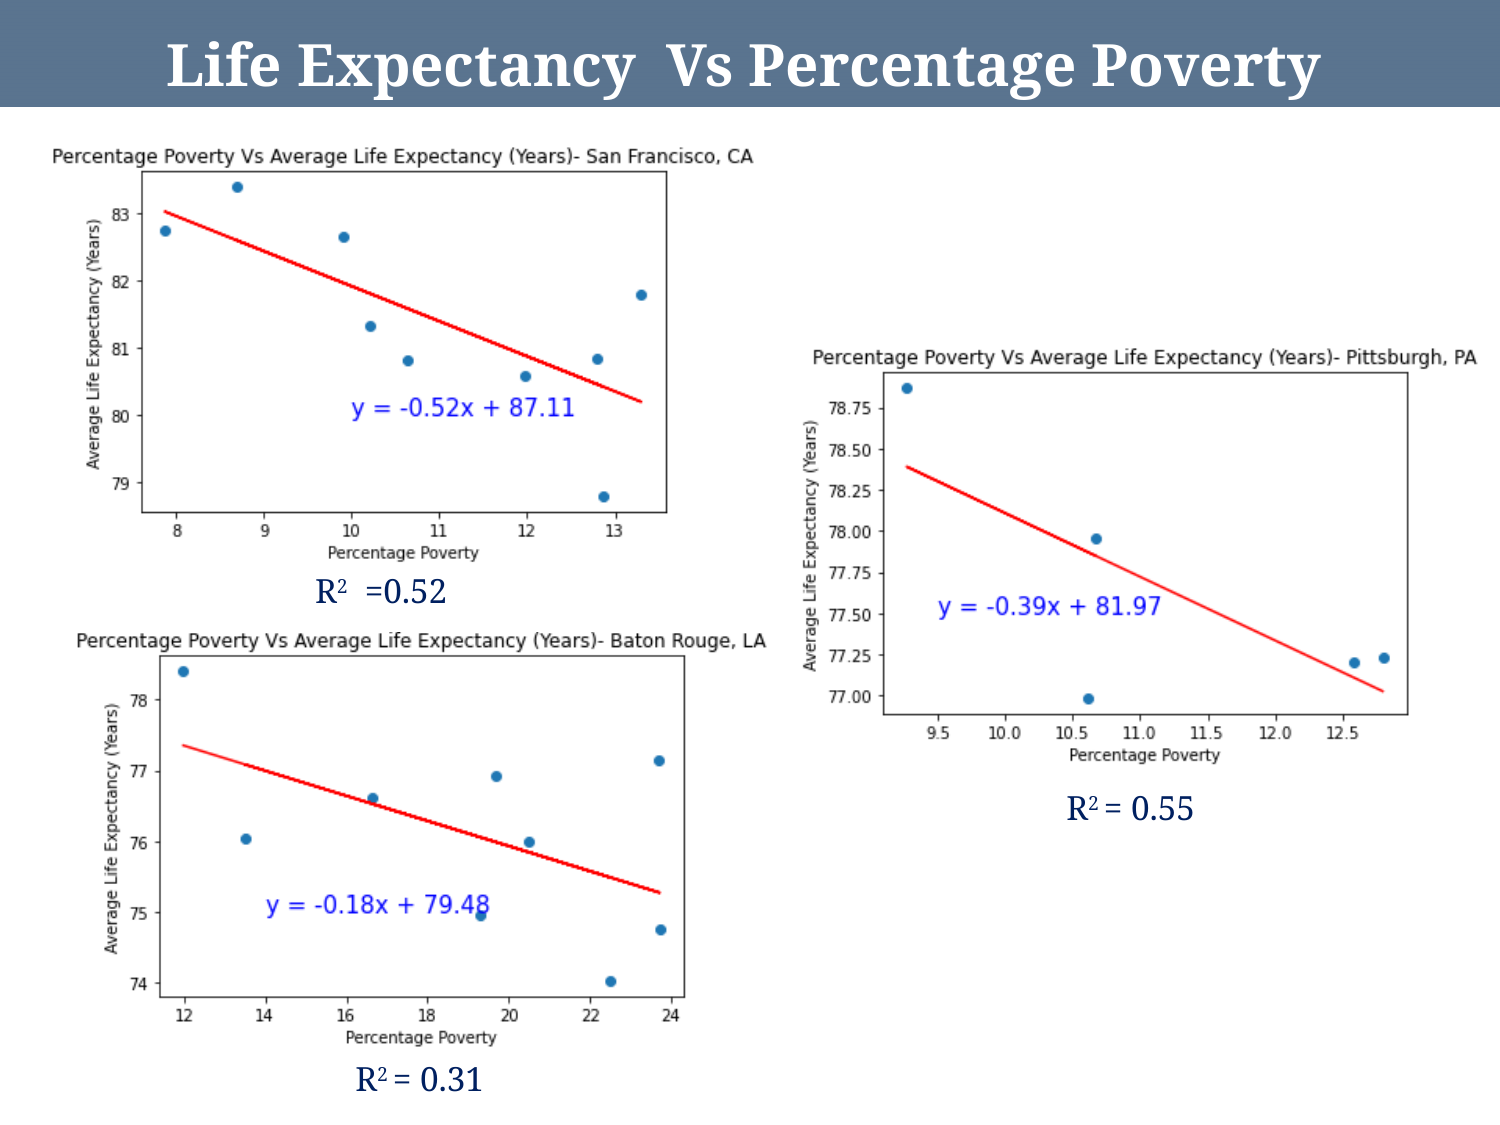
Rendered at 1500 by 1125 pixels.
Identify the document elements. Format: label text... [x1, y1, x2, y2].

text_box R2 =0.52 [300, 580, 506, 618]
picture [64, 344, 1488, 1064]
text_box R2 = 0.55 [1051, 787, 1230, 835]
text_box R2 = 0.31 [340, 1071, 519, 1106]
picture [46, 142, 760, 574]
picture [0, 0, 1500, 108]
